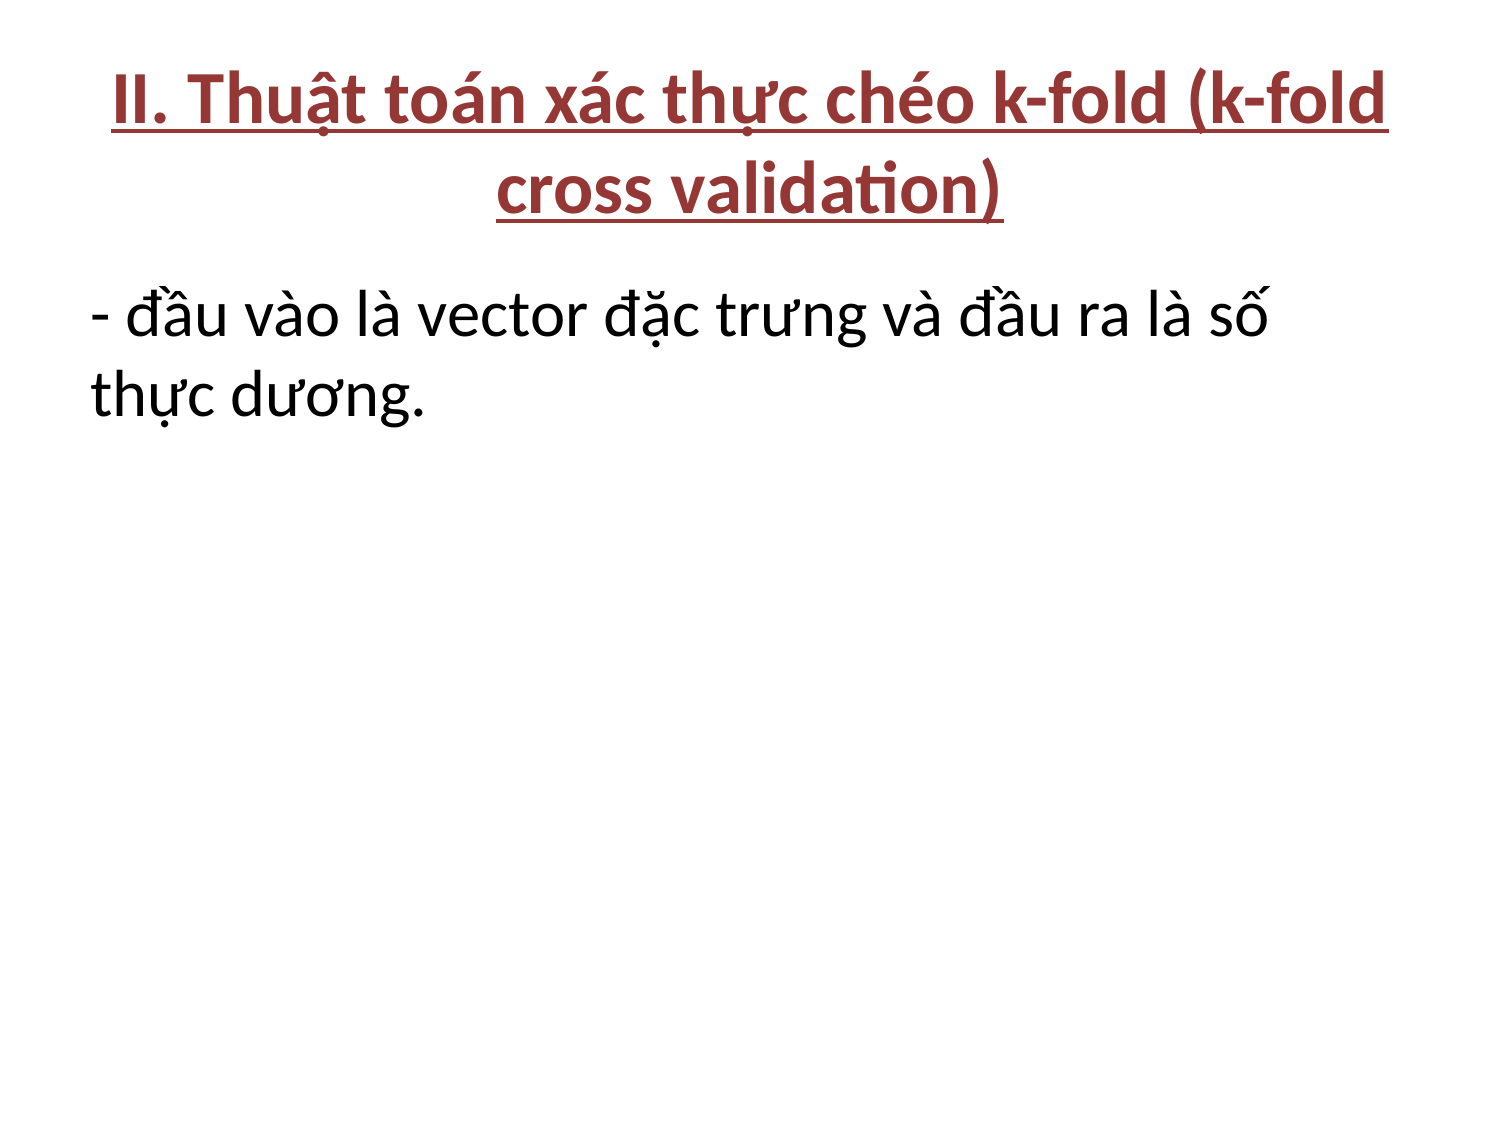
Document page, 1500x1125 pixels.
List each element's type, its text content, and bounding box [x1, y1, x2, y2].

title II. Thuật toán xác thực chéo k-fold (k-fold cross validation) [75, 45, 1425, 233]
list - đầu vào là vector đặc trưng và đầu ra là số thực dương. [75, 262, 1425, 1005]
